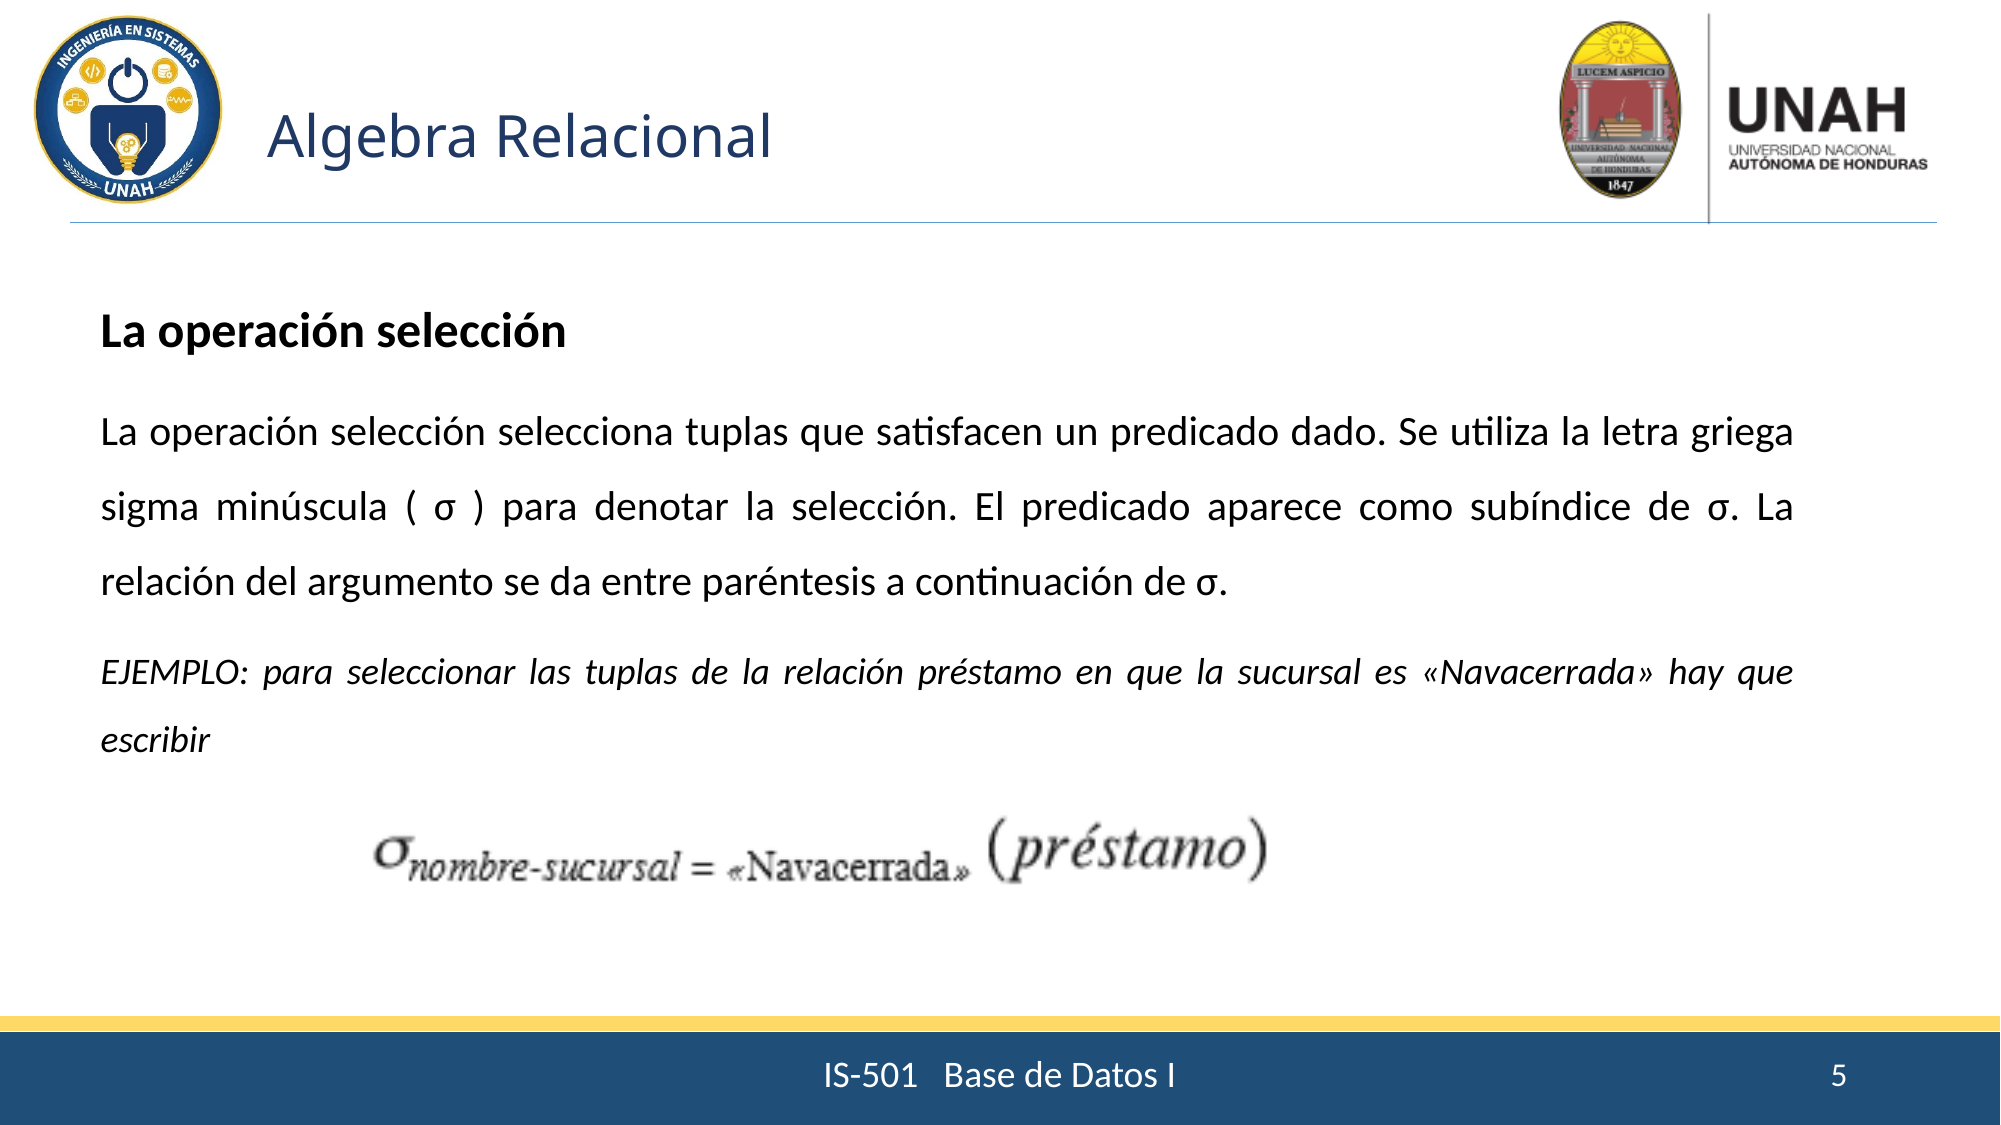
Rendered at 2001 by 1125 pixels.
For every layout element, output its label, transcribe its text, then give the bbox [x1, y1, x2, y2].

picture [360, 799, 1305, 920]
footer IS-501 Base de Datos I [662, 1042, 1338, 1103]
picture [1557, 7, 1938, 227]
slide_number 5 [1412, 1042, 1863, 1103]
title Algebra Relacional [252, 94, 1531, 183]
text_box [0, 1016, 2000, 1031]
text_box [0, 1031, 2000, 1125]
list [18, 10, 238, 214]
text_box La operación selección La operación selección selecciona tuplas que satisfacen un predicado dado. Se utiliza la letra griega sigma minúscula ( σ ) para denotar la selección. El predicado aparece como subíndice de σ. La relación del argumento se da entre paréntesis a continuación de σ. EJEMPLO: para seleccionar las tuplas de la relación préstamo en que la sucursal es «Navacerrada» hay que escribir [85, 260, 1811, 974]
